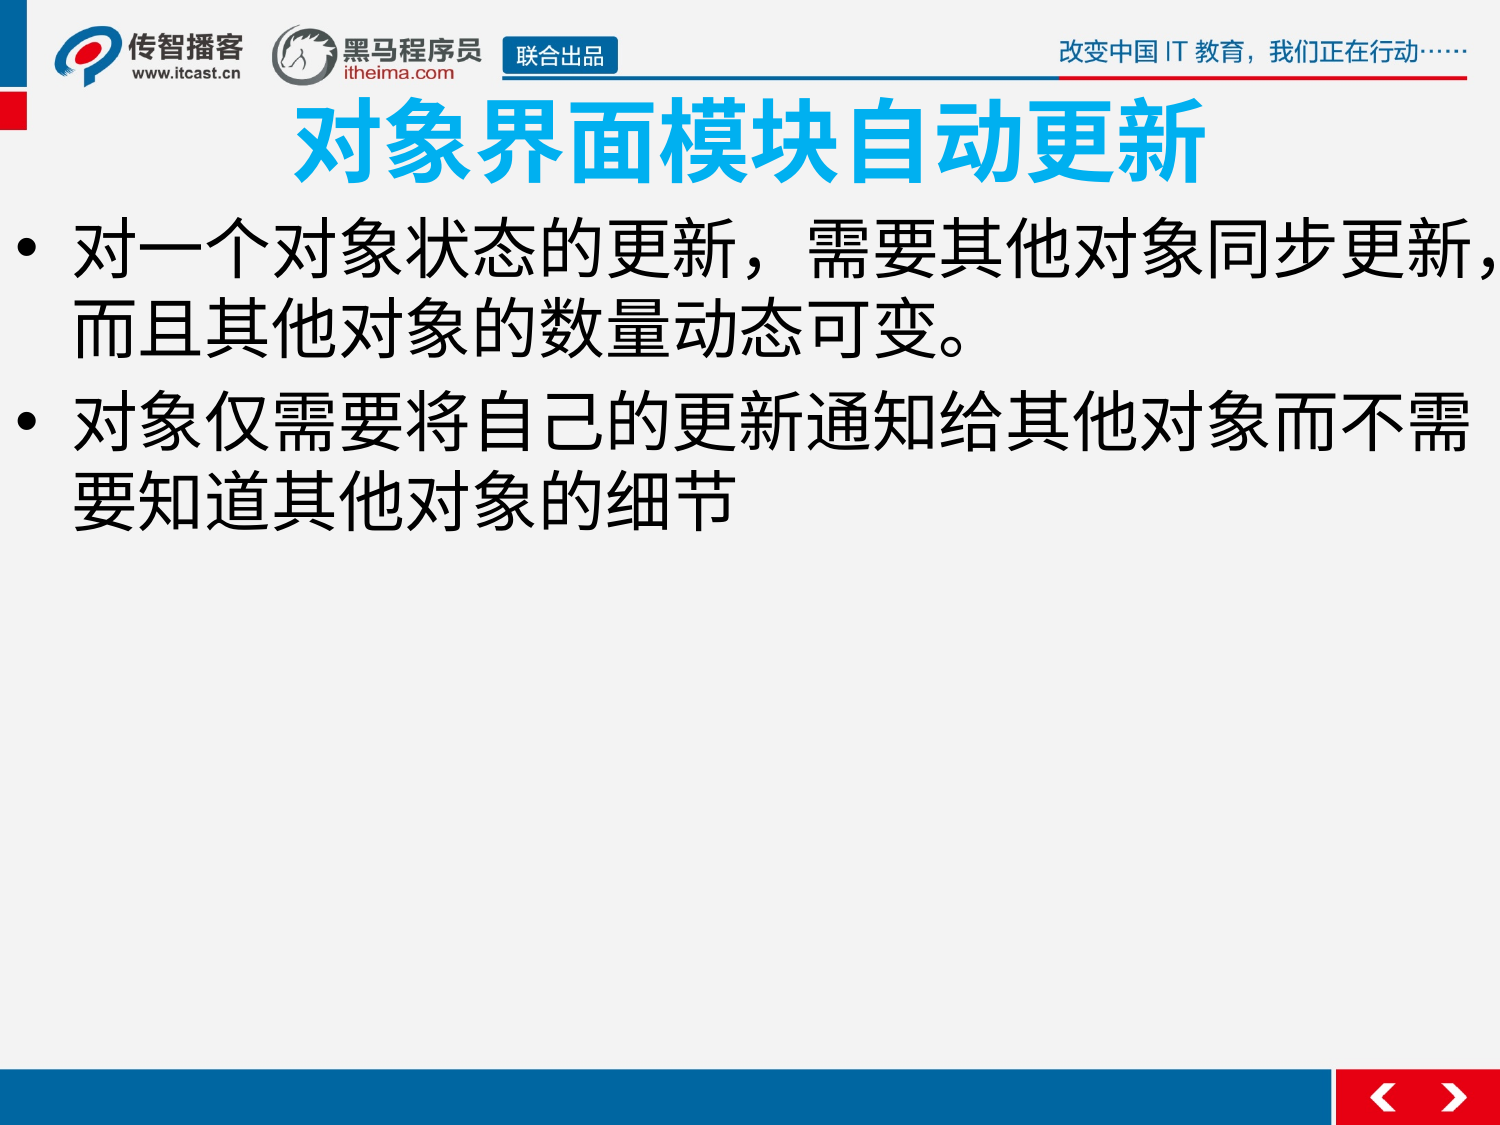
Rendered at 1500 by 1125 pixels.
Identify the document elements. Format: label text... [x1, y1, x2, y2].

picture [0, 0, 1500, 199]
list 对一个对象状态的更新，需要其他对象同步更新，而且其他对象的数量动态可变。 对象仅需要将自己的更新通知给其他对象而不需要知道其他对象的细节 [0, 199, 1500, 1005]
title 对象界面模块自动更新 [75, 45, 1425, 199]
picture [0, 1005, 1500, 1125]
